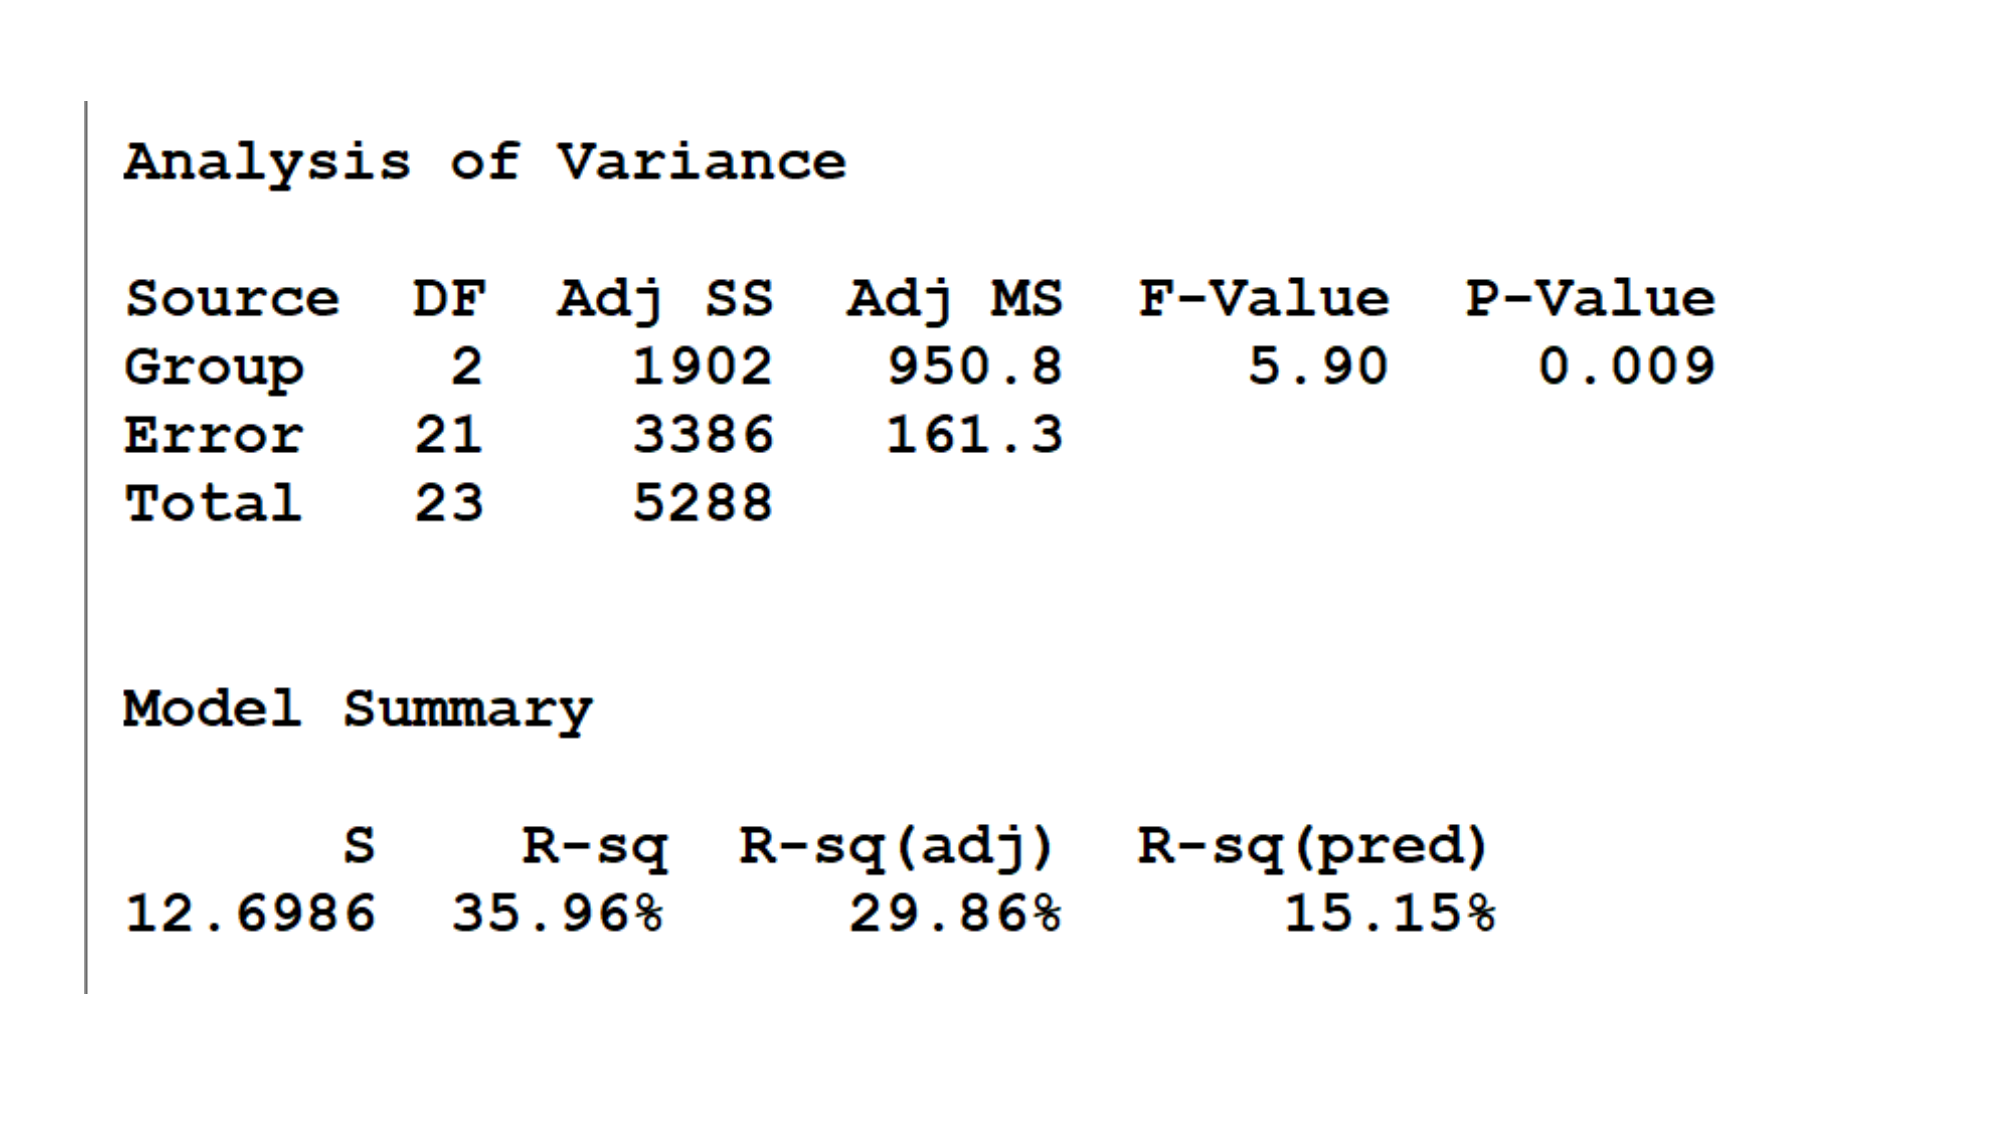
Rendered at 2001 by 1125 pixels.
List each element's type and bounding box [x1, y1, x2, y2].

picture [84, 100, 1804, 995]
